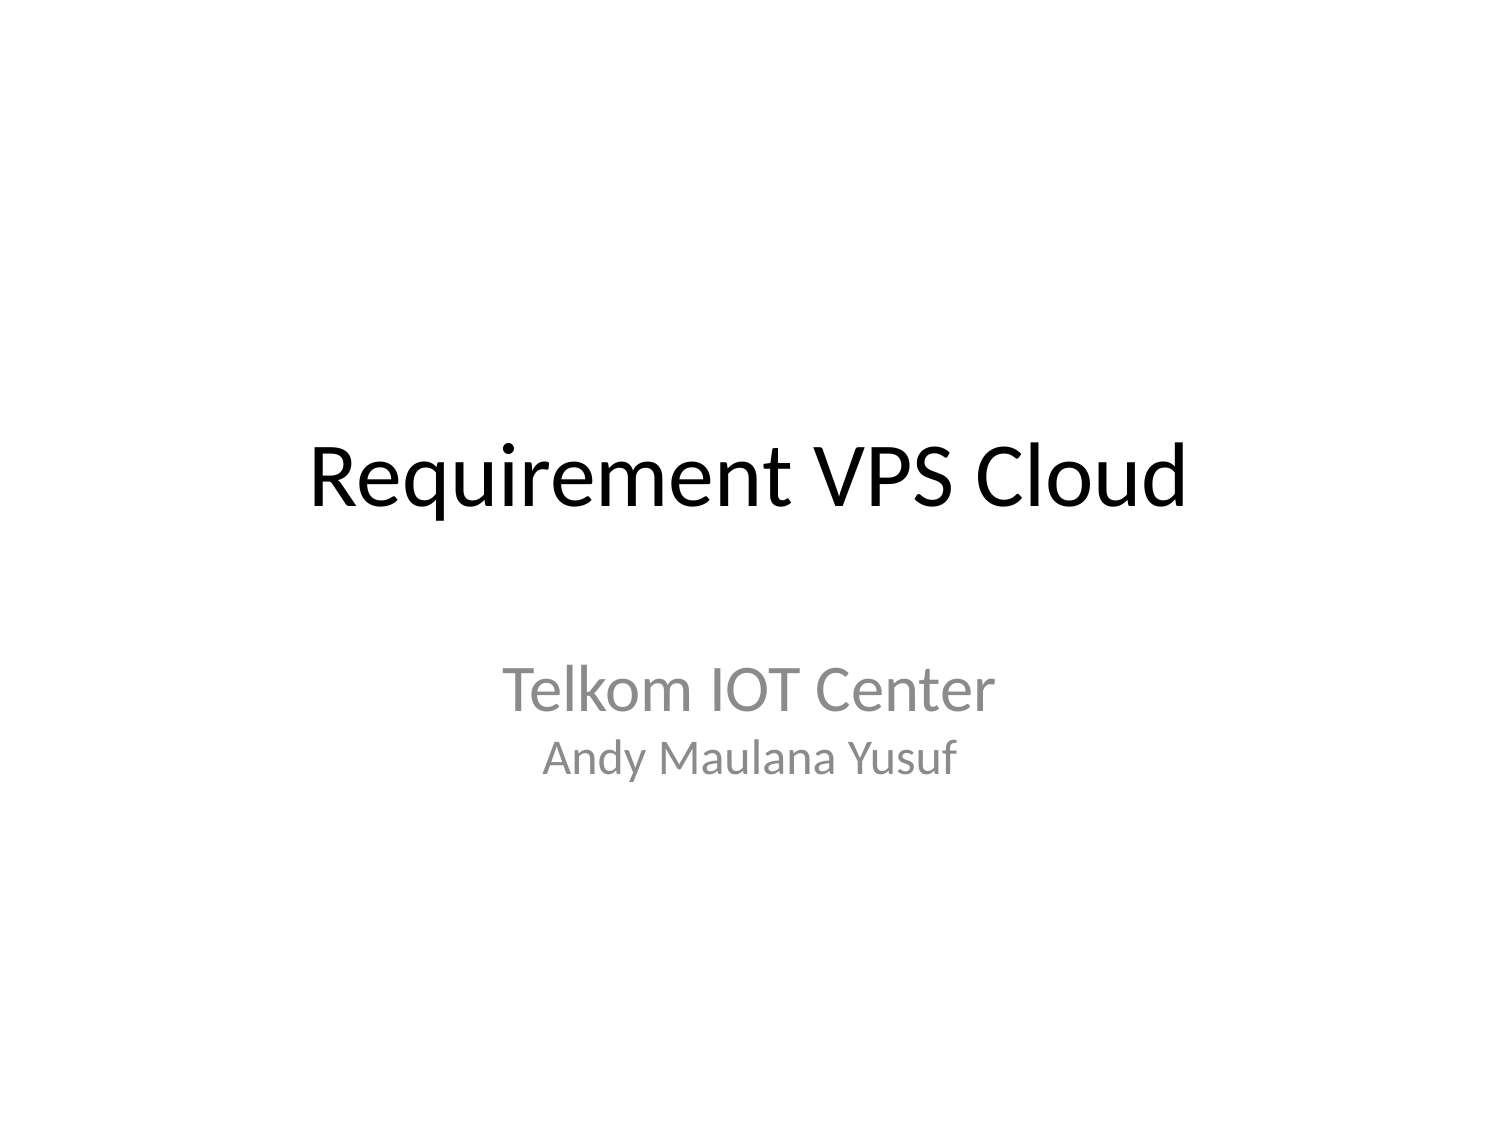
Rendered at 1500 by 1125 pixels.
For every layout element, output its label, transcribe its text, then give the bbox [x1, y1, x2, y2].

subtitle Telkom IOT Center Andy Maulana Yusuf [225, 637, 1275, 925]
title Requirement VPS Cloud [112, 349, 1388, 591]
